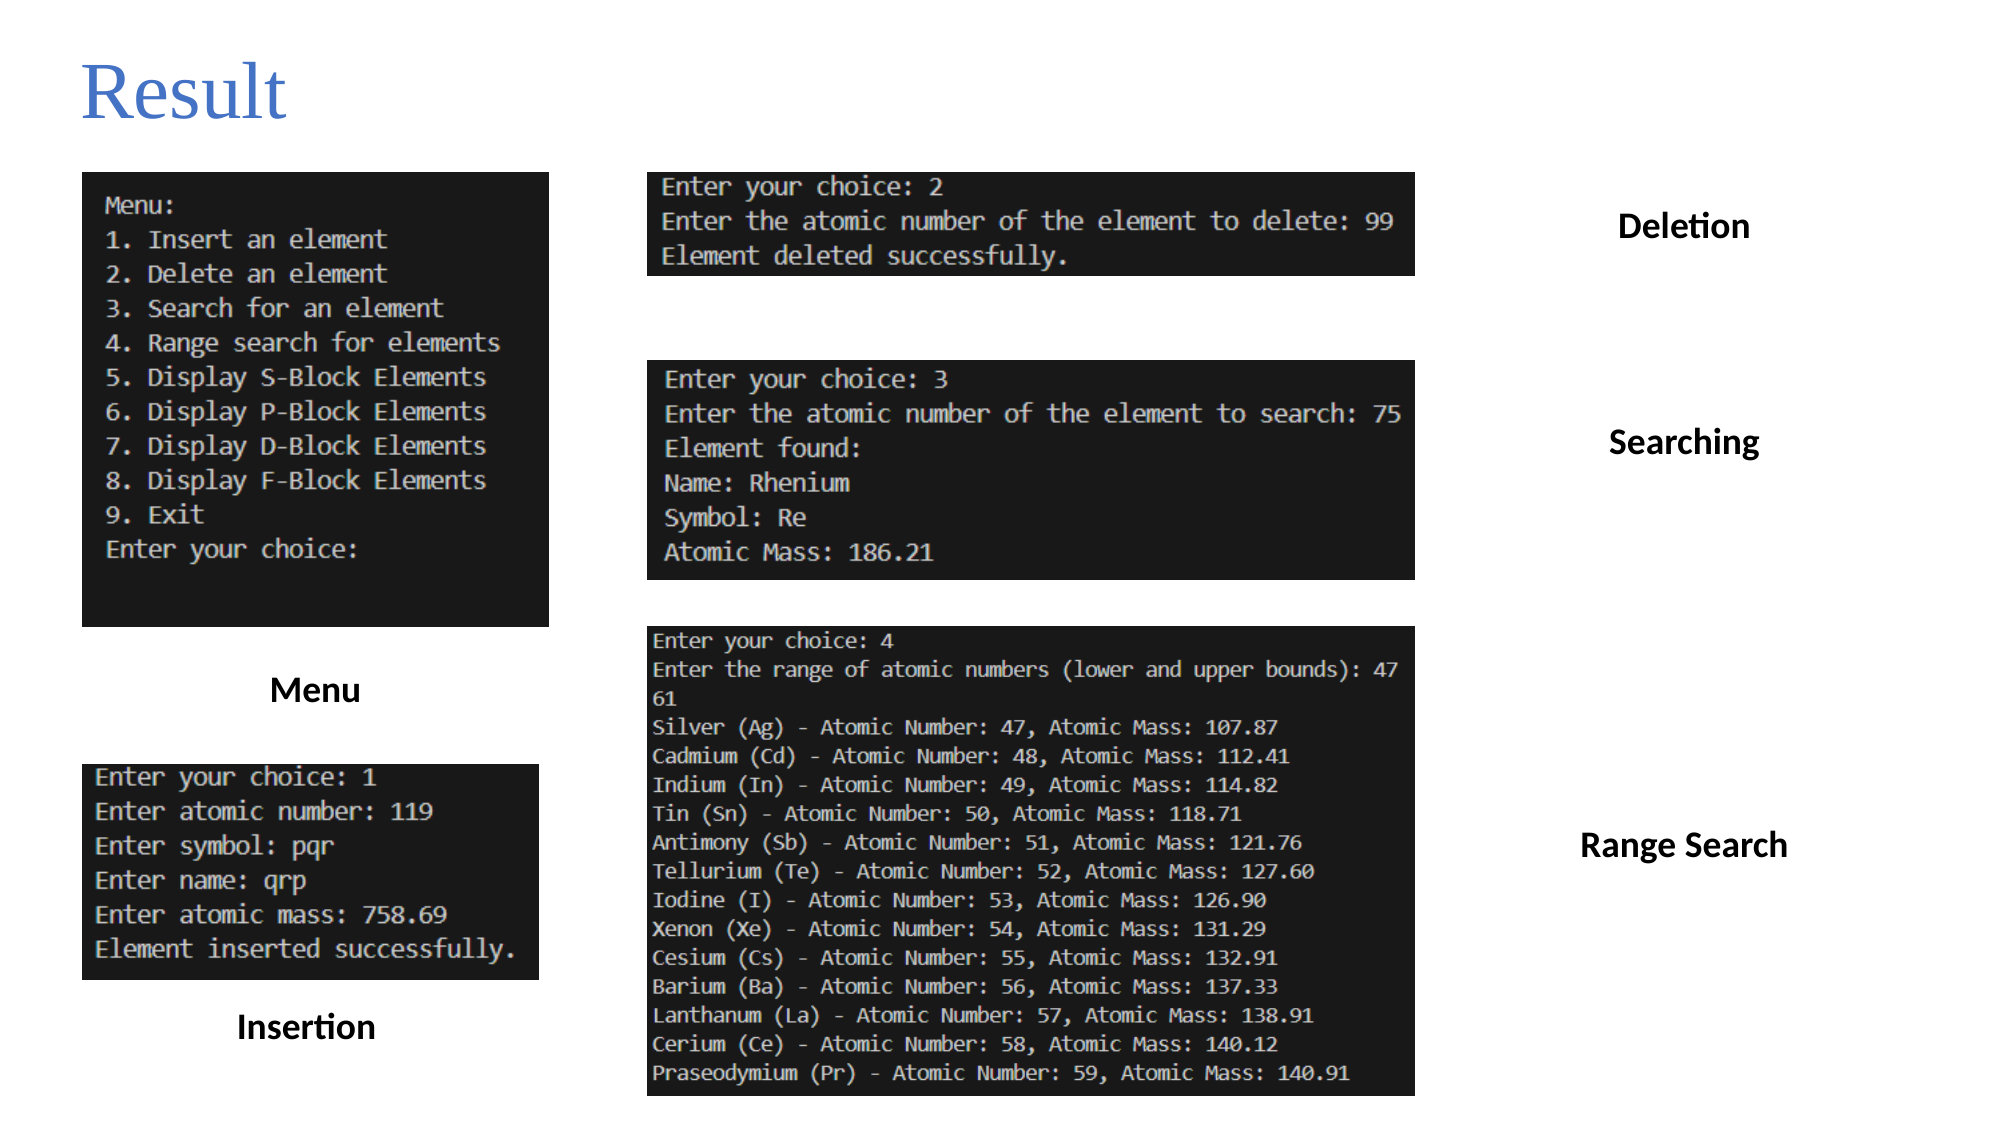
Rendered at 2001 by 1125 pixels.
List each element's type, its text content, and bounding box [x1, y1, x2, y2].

picture [647, 626, 1415, 1096]
picture [647, 172, 1415, 276]
text_box Searching [1451, 409, 1918, 470]
text_box Deletion [1451, 193, 1918, 254]
text_box Menu [82, 657, 549, 718]
picture [647, 360, 1415, 580]
picture [82, 764, 539, 980]
text_box Range Search [1451, 812, 1918, 873]
title Result [64, 40, 425, 144]
picture [82, 172, 549, 627]
text_box Insertion [73, 994, 540, 1055]
